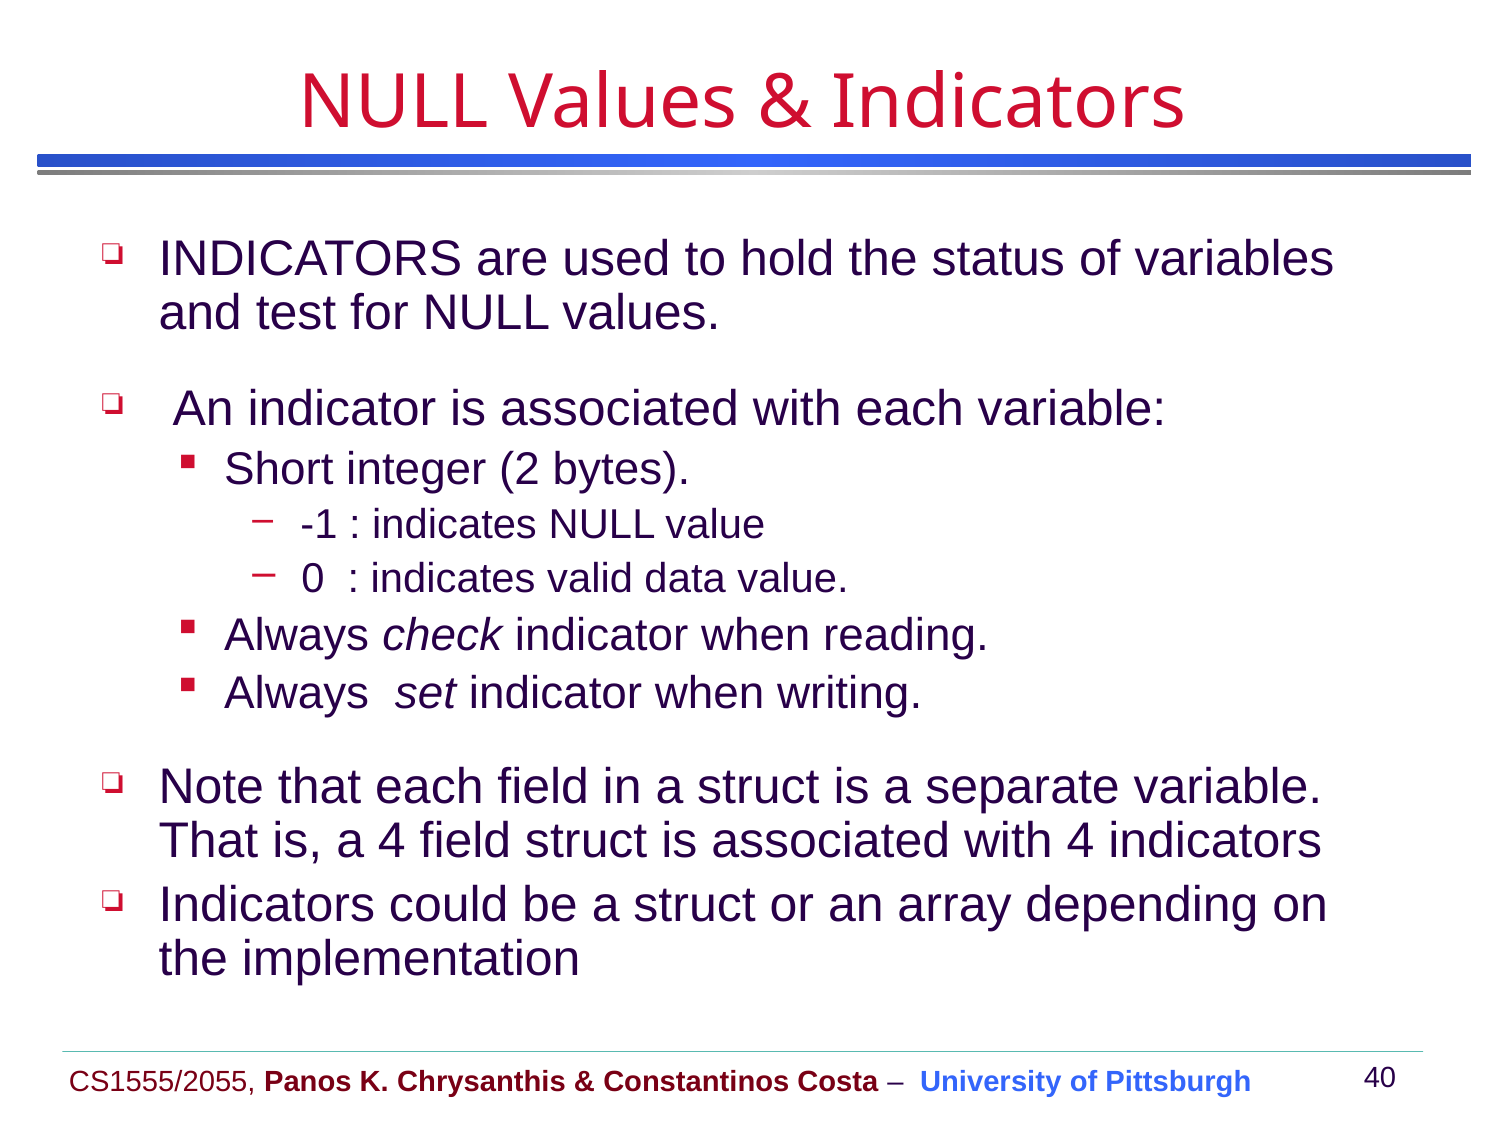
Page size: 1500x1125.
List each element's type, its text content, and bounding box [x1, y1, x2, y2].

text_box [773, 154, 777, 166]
title NULL Values & Indicators [0, 62, 1486, 150]
list INDICATORS are used to hold the status of variables and test for NULL values. An indicator is associated with each variable: Short integer (2 bytes). -1 : indicates NULL value 0 : indicates valid data value. Always check indicator when reading. Always set indicator when writing. Note that each field in a struct is a separate variable. That is, a 4 field struct is associated with 4 indicators Indicators could be a struct or an array depending on the implementation [87, 224, 1425, 1050]
